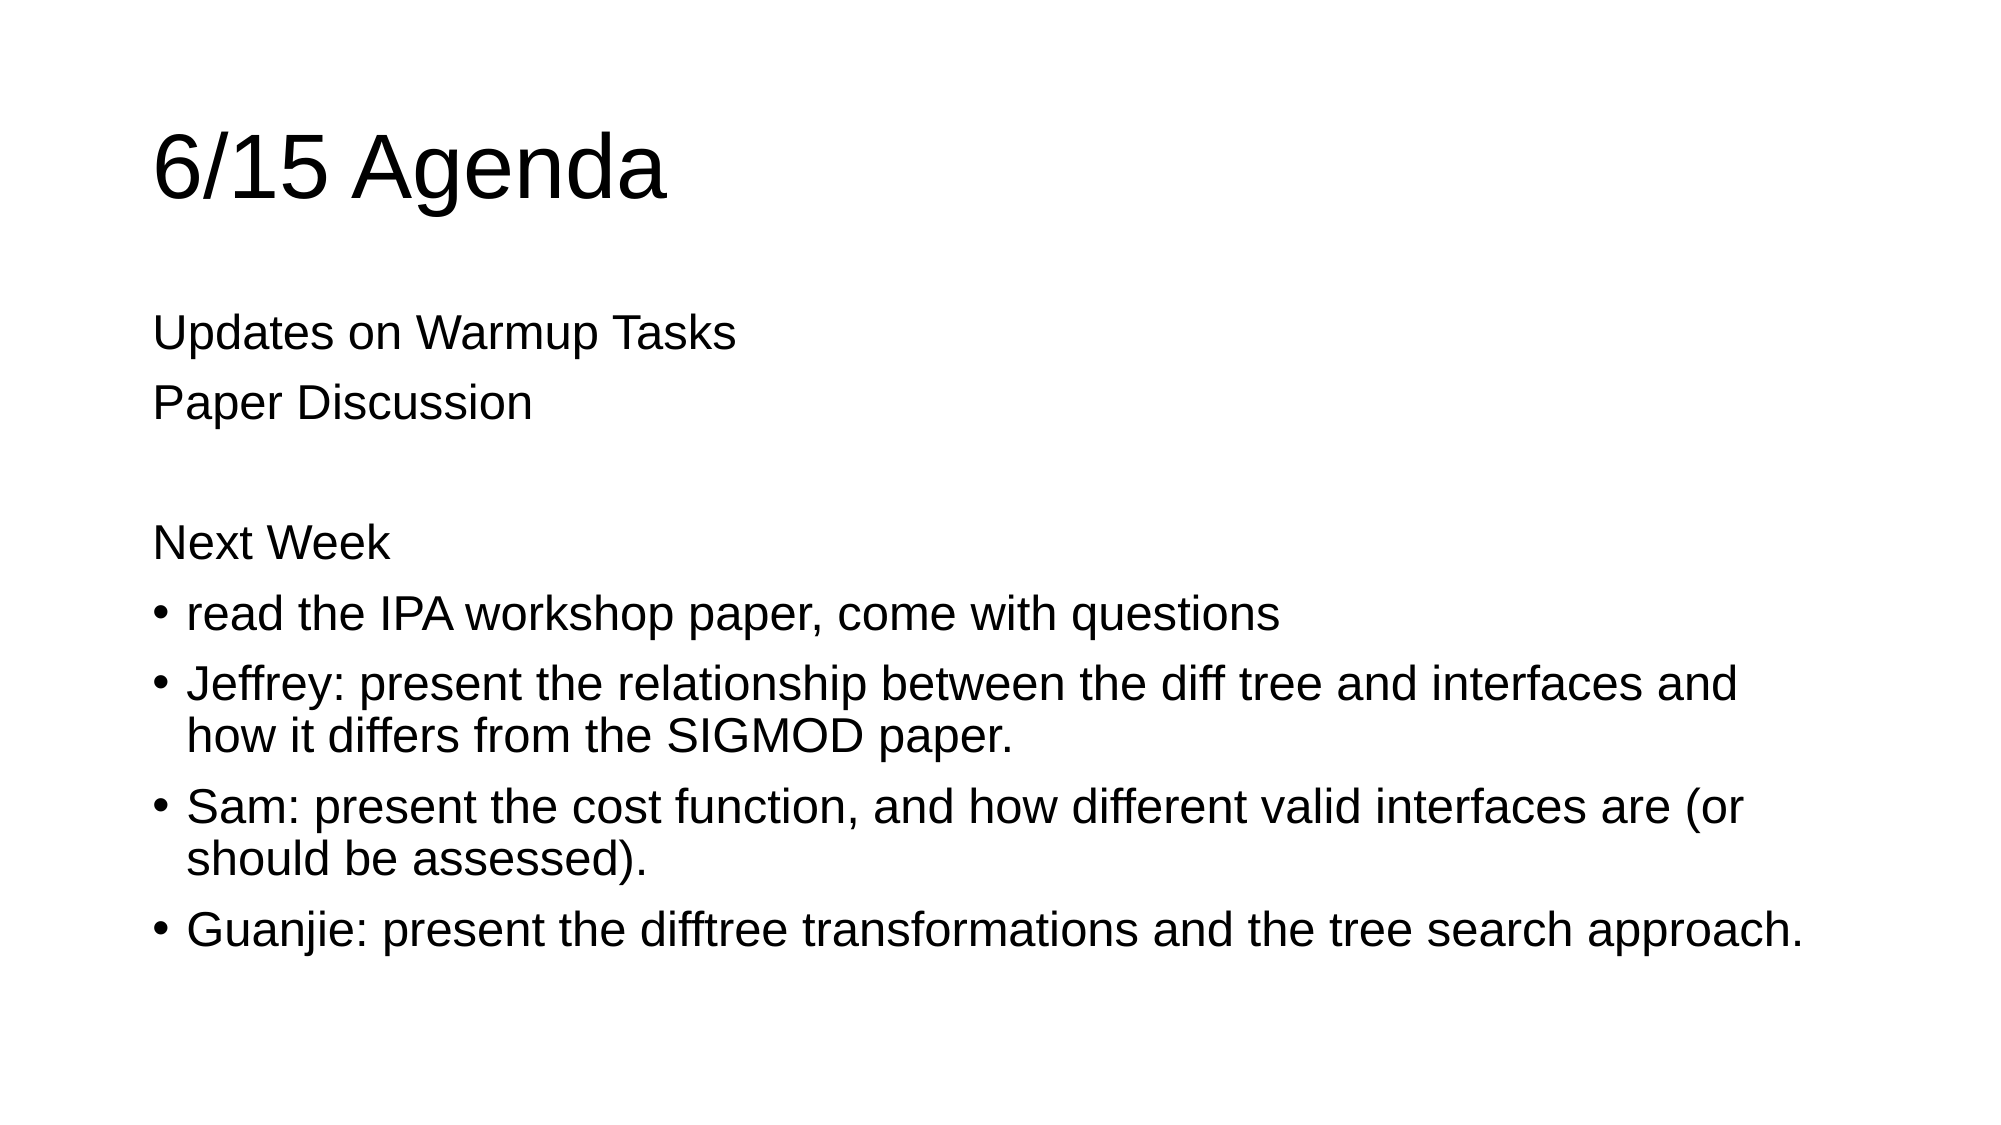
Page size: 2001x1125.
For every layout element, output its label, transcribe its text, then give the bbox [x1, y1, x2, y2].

list Updates on Warmup Tasks Paper Discussion Next Week read the IPA workshop paper, come with questions Jeffrey: present the relationship between the diff tree and interfaces and how it differs from the SIGMOD paper. Sam: present the cost function, and how different valid interfaces are (or should be assessed). Guanjie: present the difftree transformations and the tree search approach. [137, 299, 1852, 1014]
title 6/15 Agenda [137, 59, 1863, 278]
